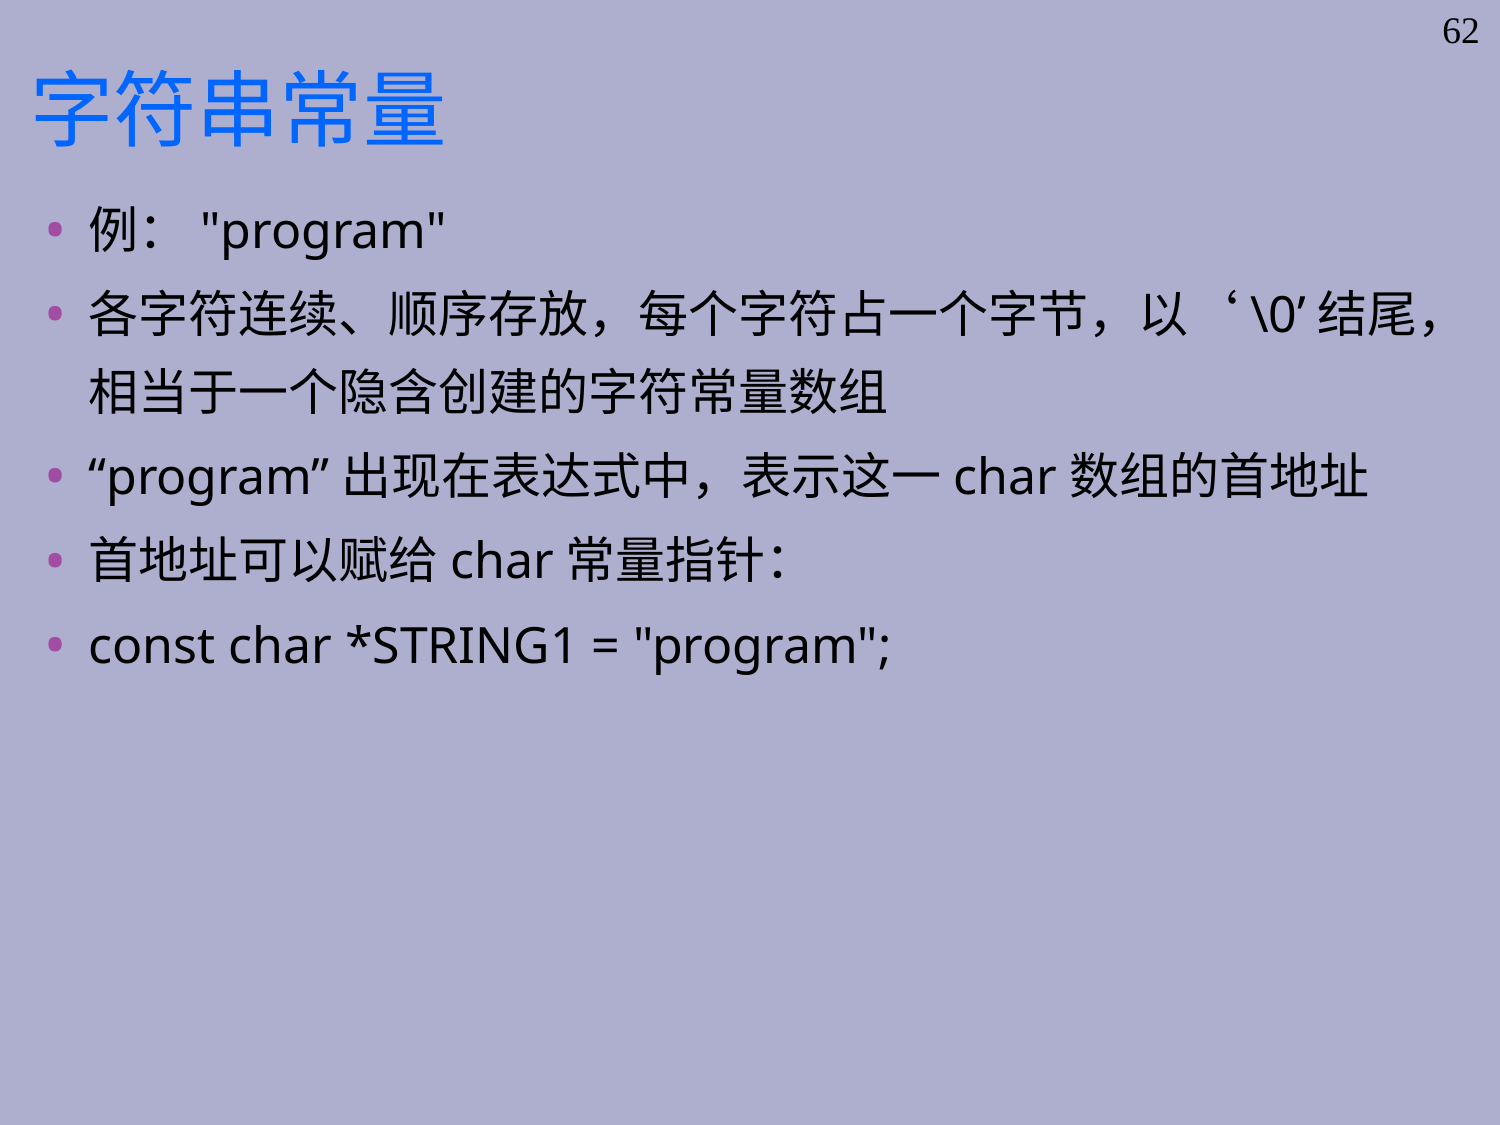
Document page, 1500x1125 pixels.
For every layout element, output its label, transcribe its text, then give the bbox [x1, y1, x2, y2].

slide_number 62 [1157, 0, 1495, 59]
title 字符串常量 [15, 19, 1500, 172]
list 例："program" 各字符连续、顺序存放，每个字符占一个字节，以‘\0’结尾，相当于一个隐含创建的字符常量数组 “program”出现在表达式中，表示这一char数组的首地址 首地址可以赋给char常量指针： const char *STRING1 = "program"; [13, 172, 1500, 941]
